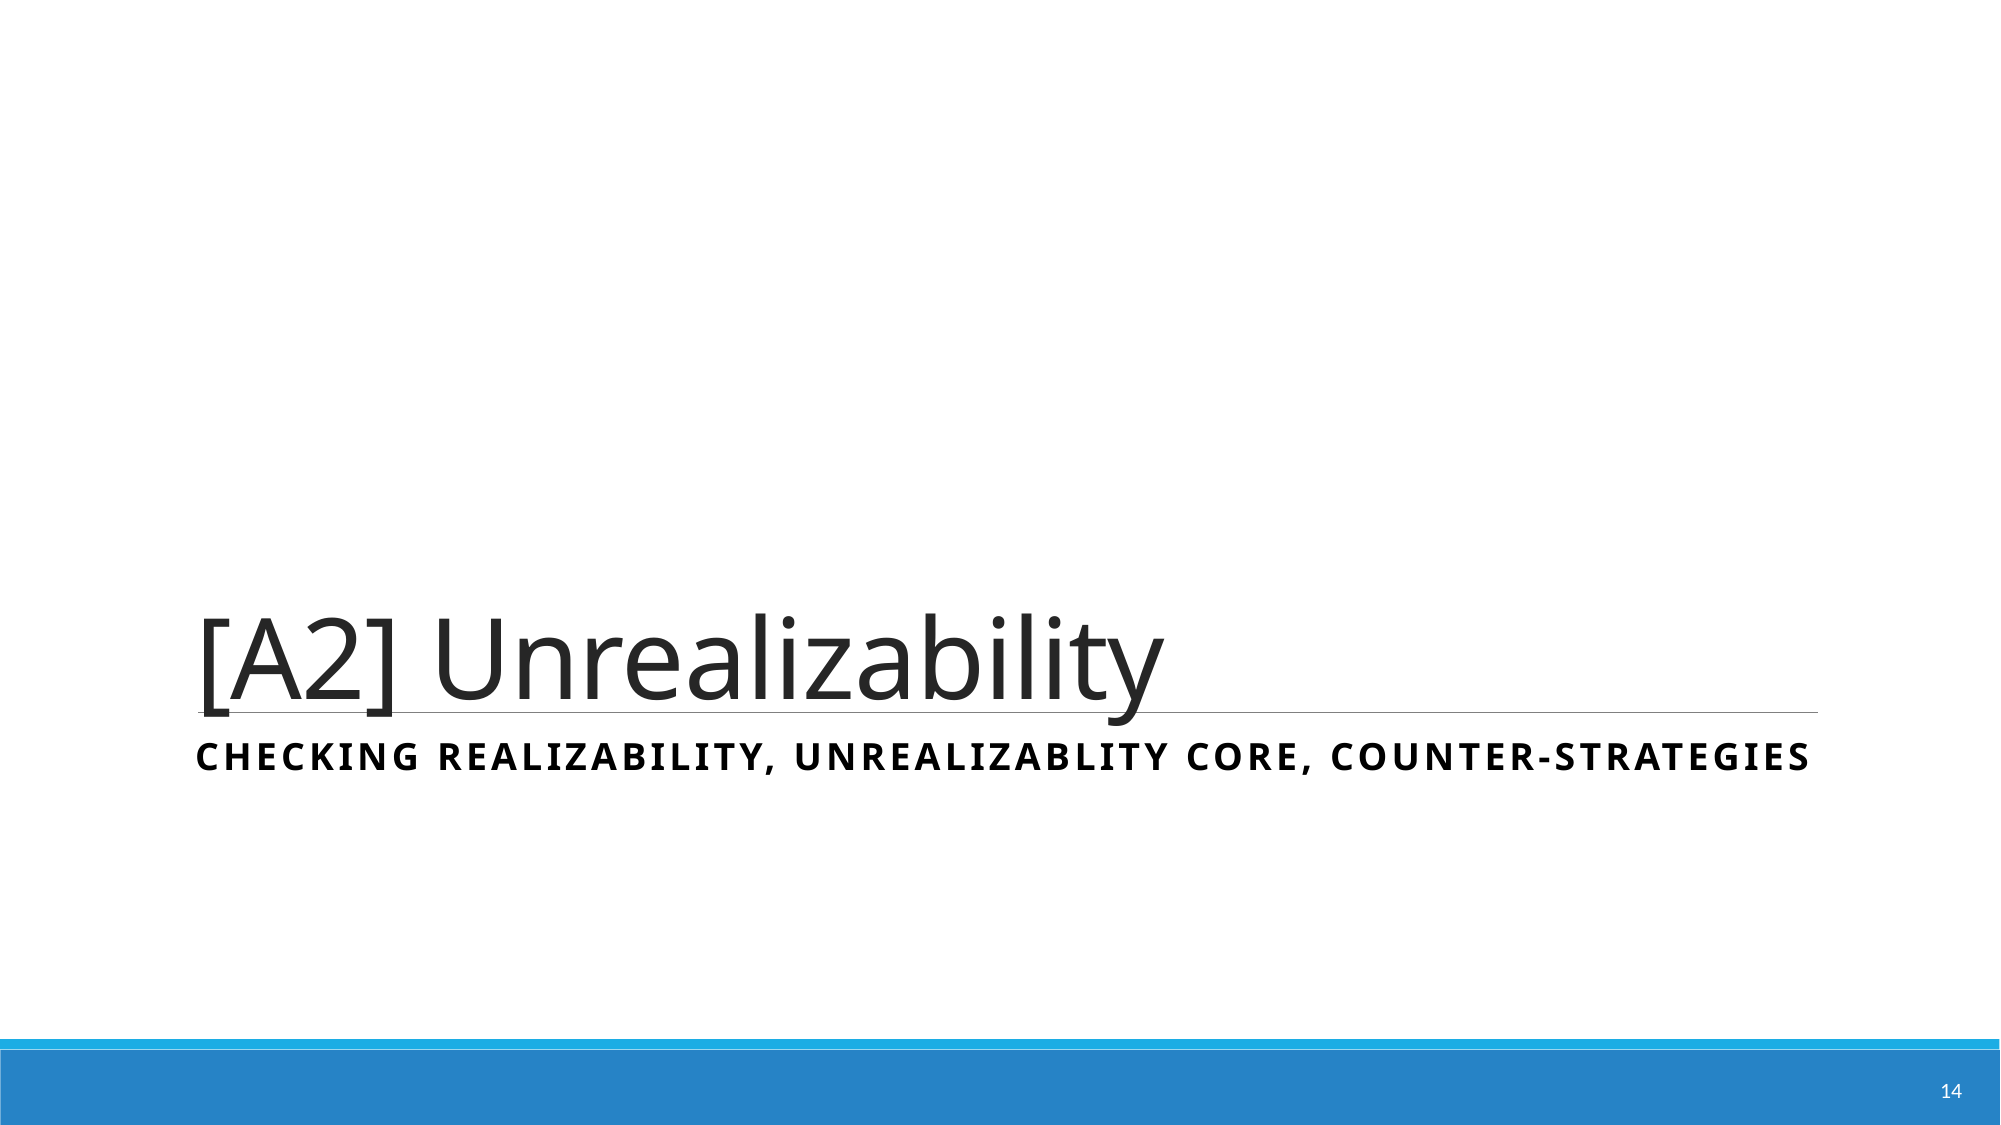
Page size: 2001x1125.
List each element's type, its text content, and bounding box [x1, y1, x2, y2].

list checking realizability, unrealizablity core, counter-strategies [180, 730, 1830, 918]
slide_number 14 [1761, 1059, 1977, 1120]
title [A2] Unrealizability [180, 280, 1830, 730]
